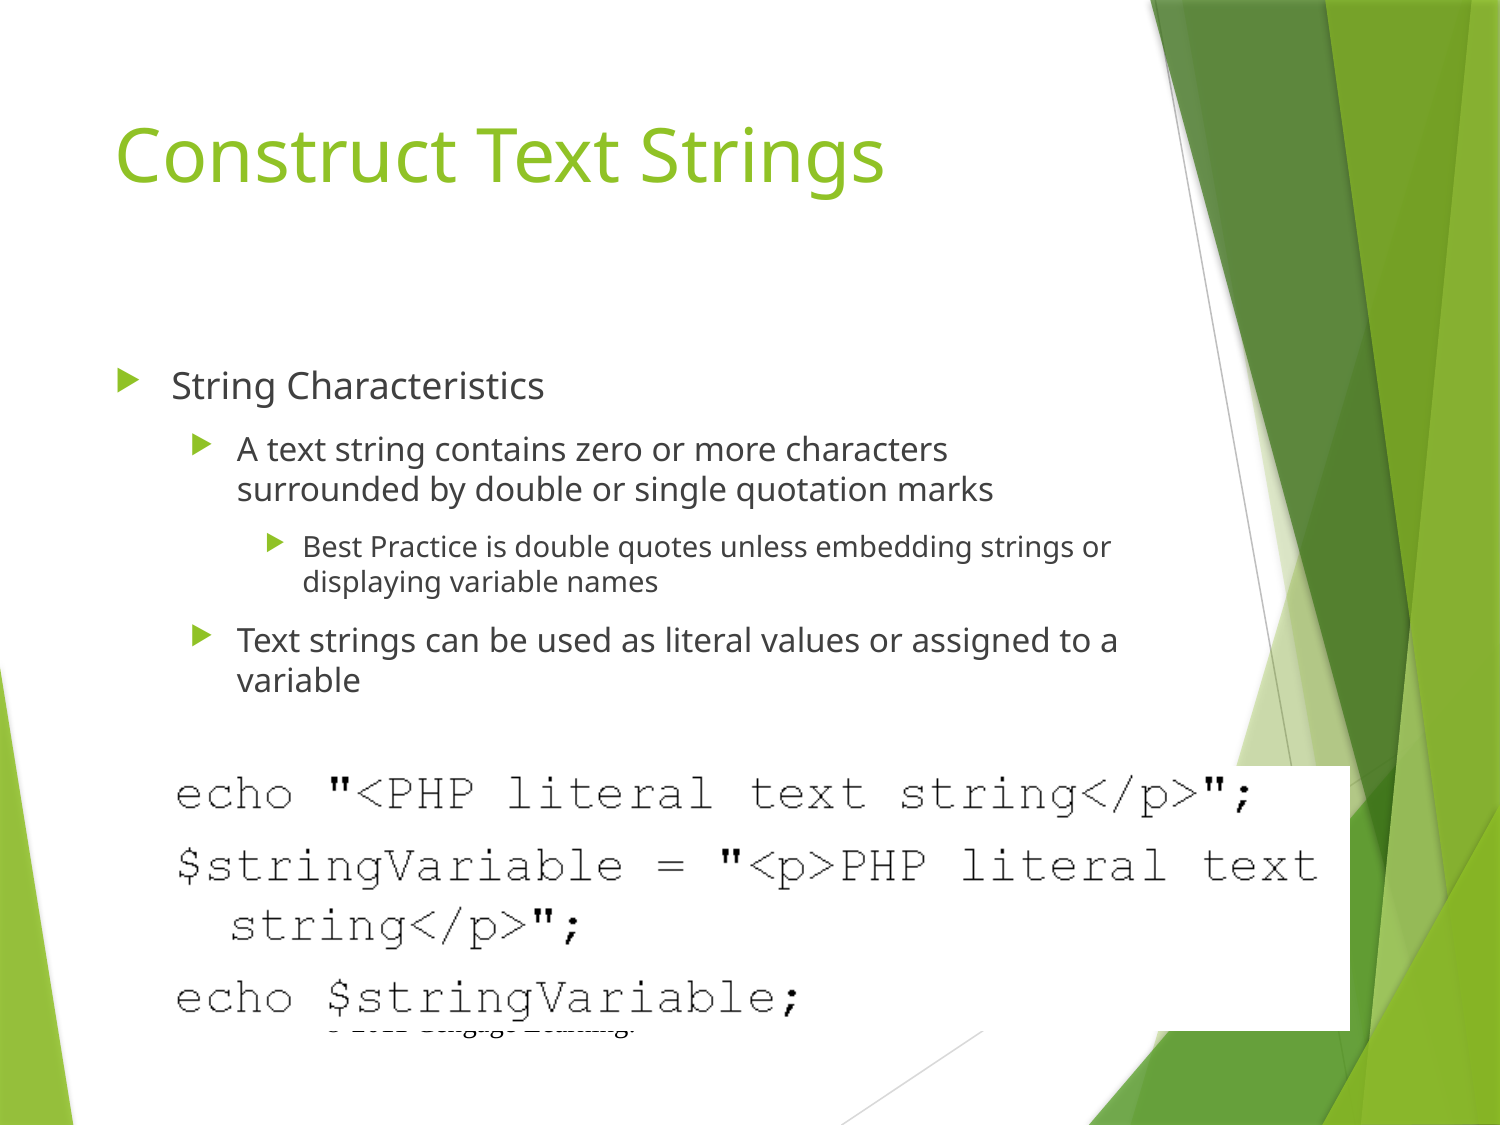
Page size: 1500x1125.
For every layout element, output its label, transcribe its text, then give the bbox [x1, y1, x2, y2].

footer © 2011 Cengage Learning. [99, 991, 859, 1051]
title Construct Text Strings [99, 99, 1142, 317]
picture [150, 766, 1350, 1032]
list String Characteristics A text string contains zero or more characters surrounded by double or single quotation marks Best Practice is double quotes unless embedding strings or displaying variable names Text strings can be used as literal values or assigned to a variable [99, 354, 1142, 991]
